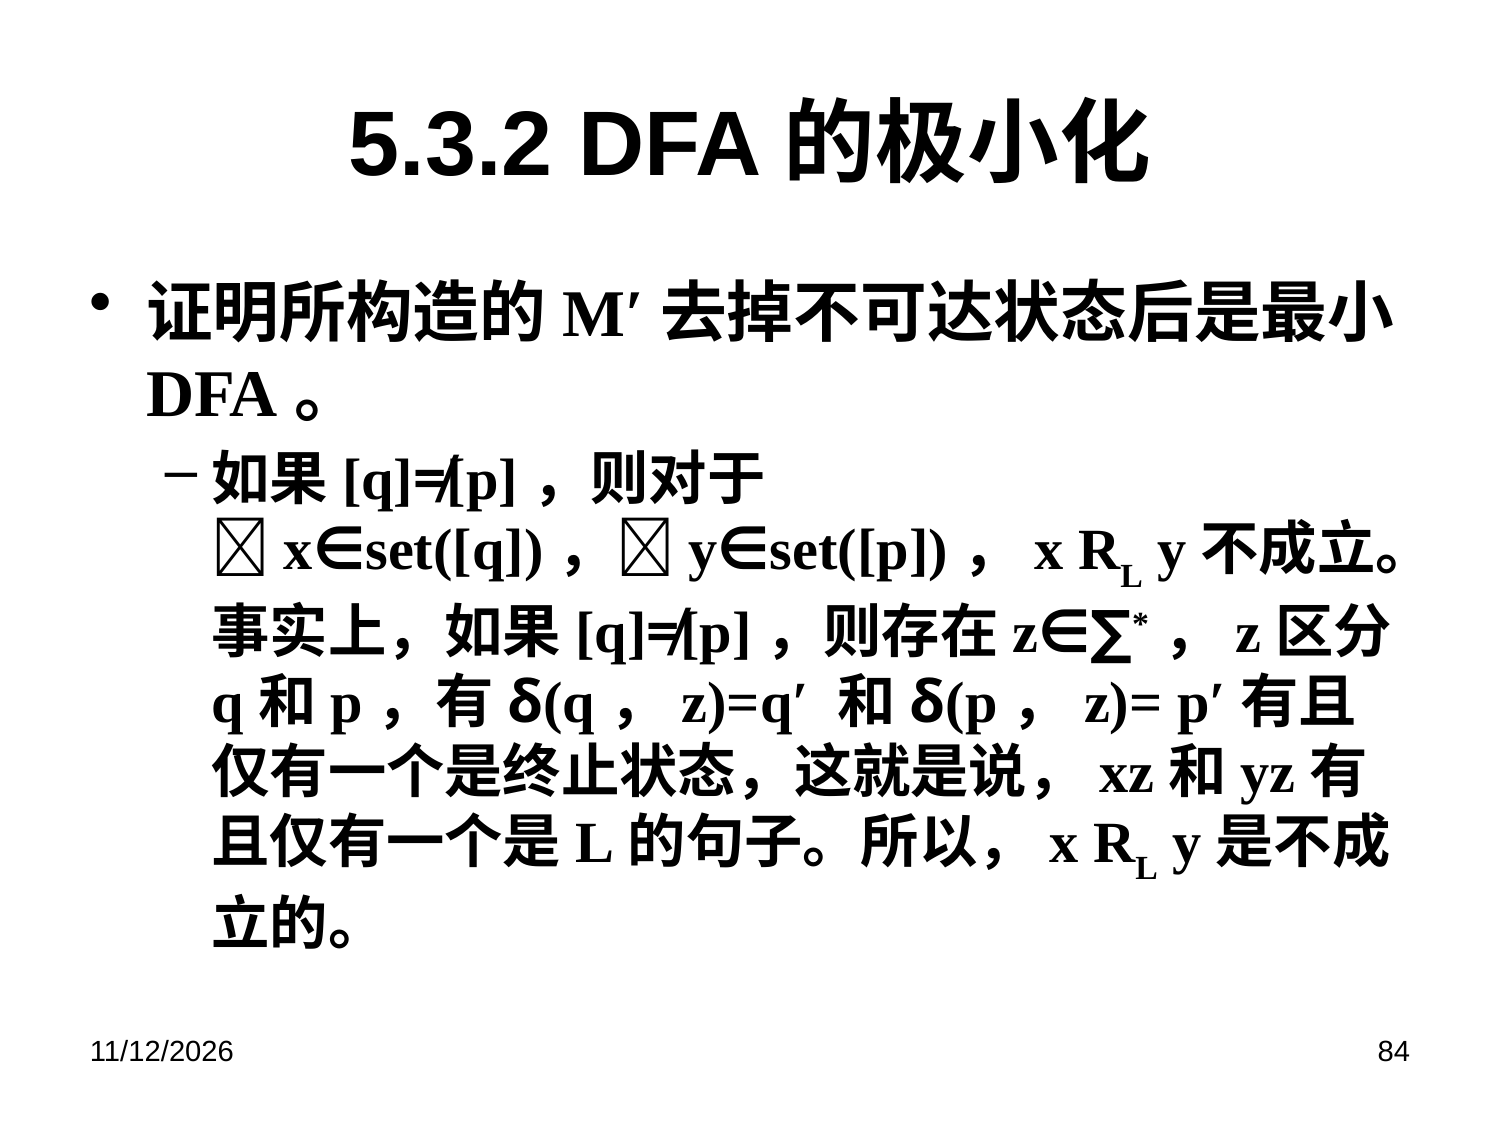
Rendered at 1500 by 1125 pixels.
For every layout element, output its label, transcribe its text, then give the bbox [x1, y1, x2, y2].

slide_number 84 [1074, 1024, 1426, 1103]
list 证明所构造的M′去掉不可达状态后是最小DFA。 如果[q]≠[p]，则对于x∈set([q])，y∈set([p])，x RL y不成立。事实上，如果[q]≠[p]，则存在z∈∑*，z区分q和p，有δ(q，z)=q′ 和δ(p，z)= p′有且仅有一个是终止状态，这就是说，xz和yz有且仅有一个是L的句子。所以，x RL y是不成立的。 [74, 262, 1426, 1006]
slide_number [74, 1024, 426, 1103]
title 5.3.2 DFA的极小化 [74, 44, 1426, 233]
